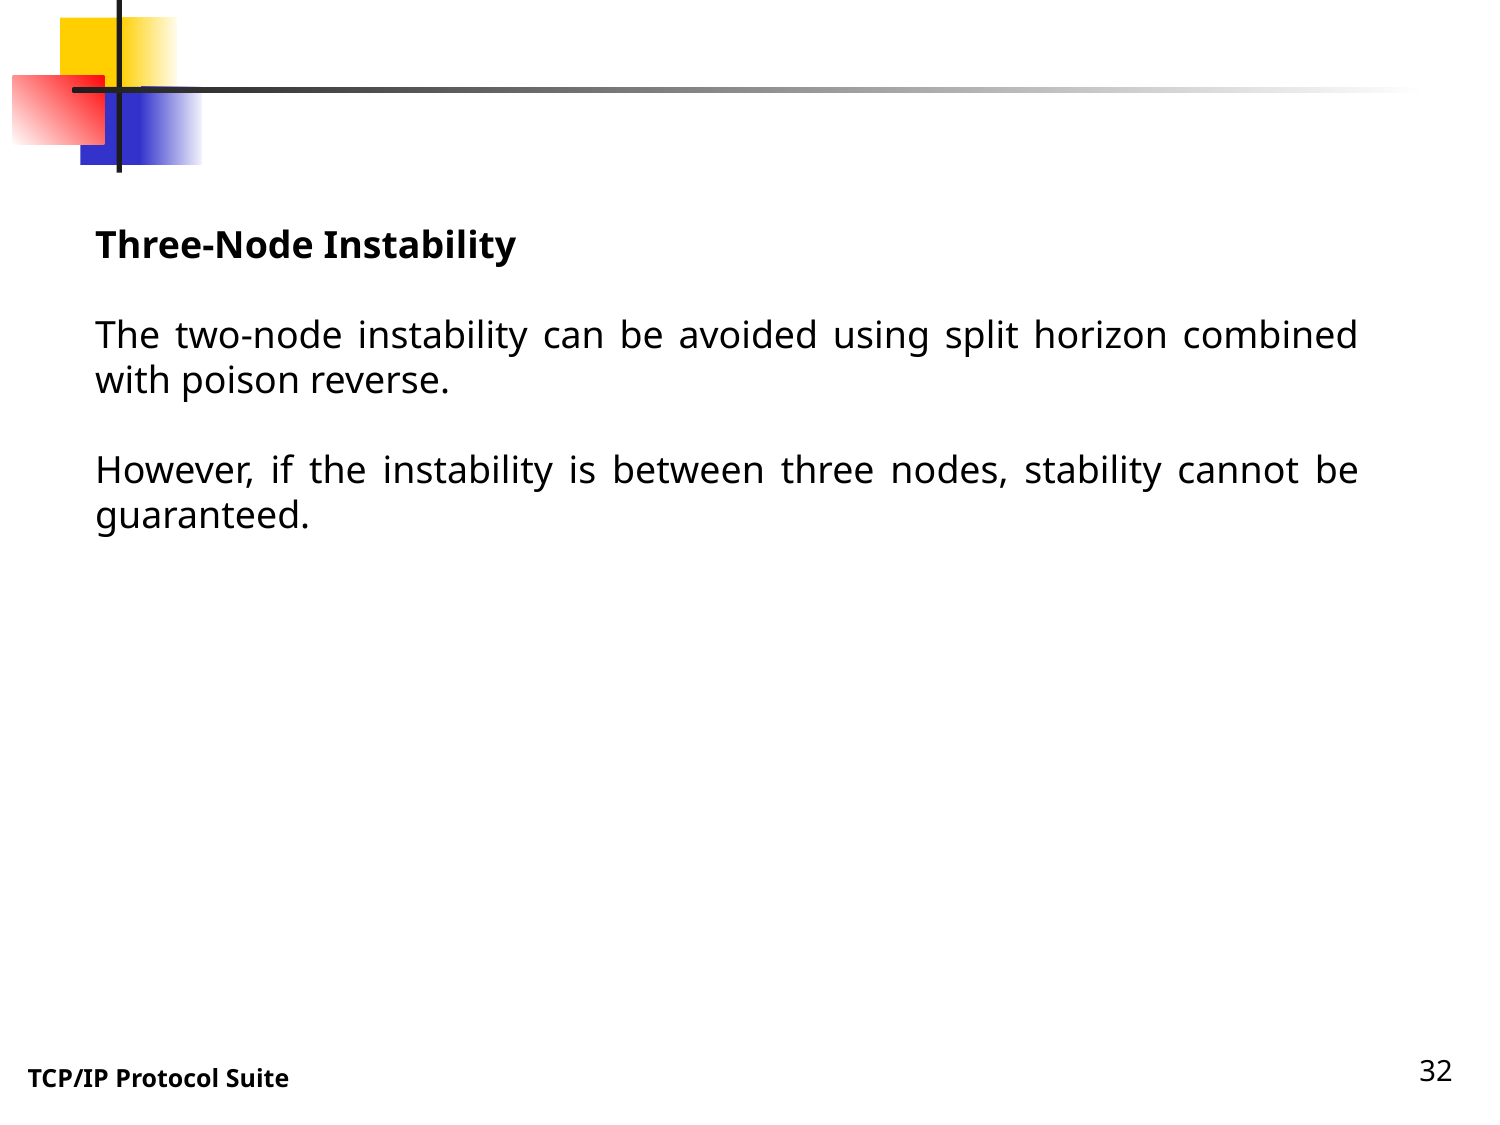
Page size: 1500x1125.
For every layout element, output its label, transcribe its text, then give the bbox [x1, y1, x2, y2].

text_box [60, 17, 116, 86]
text_box Three-Node Instability The two-node instability can be avoided using split horizon combined with poison reverse. However, if the instability is between three nodes, stability cannot be guaranteed. [80, 214, 1375, 544]
text_box [72, 87, 1423, 93]
text_box [122, 93, 141, 165]
text_box [116, 93, 122, 173]
footer TCP/IP Protocol Suite [12, 1025, 488, 1100]
text_box [116, 0, 122, 87]
text_box [122, 17, 177, 86]
slide_number 32 [1155, 1024, 1468, 1100]
text_box [12, 75, 105, 145]
text_box [80, 93, 116, 165]
text_box [141, 93, 202, 165]
